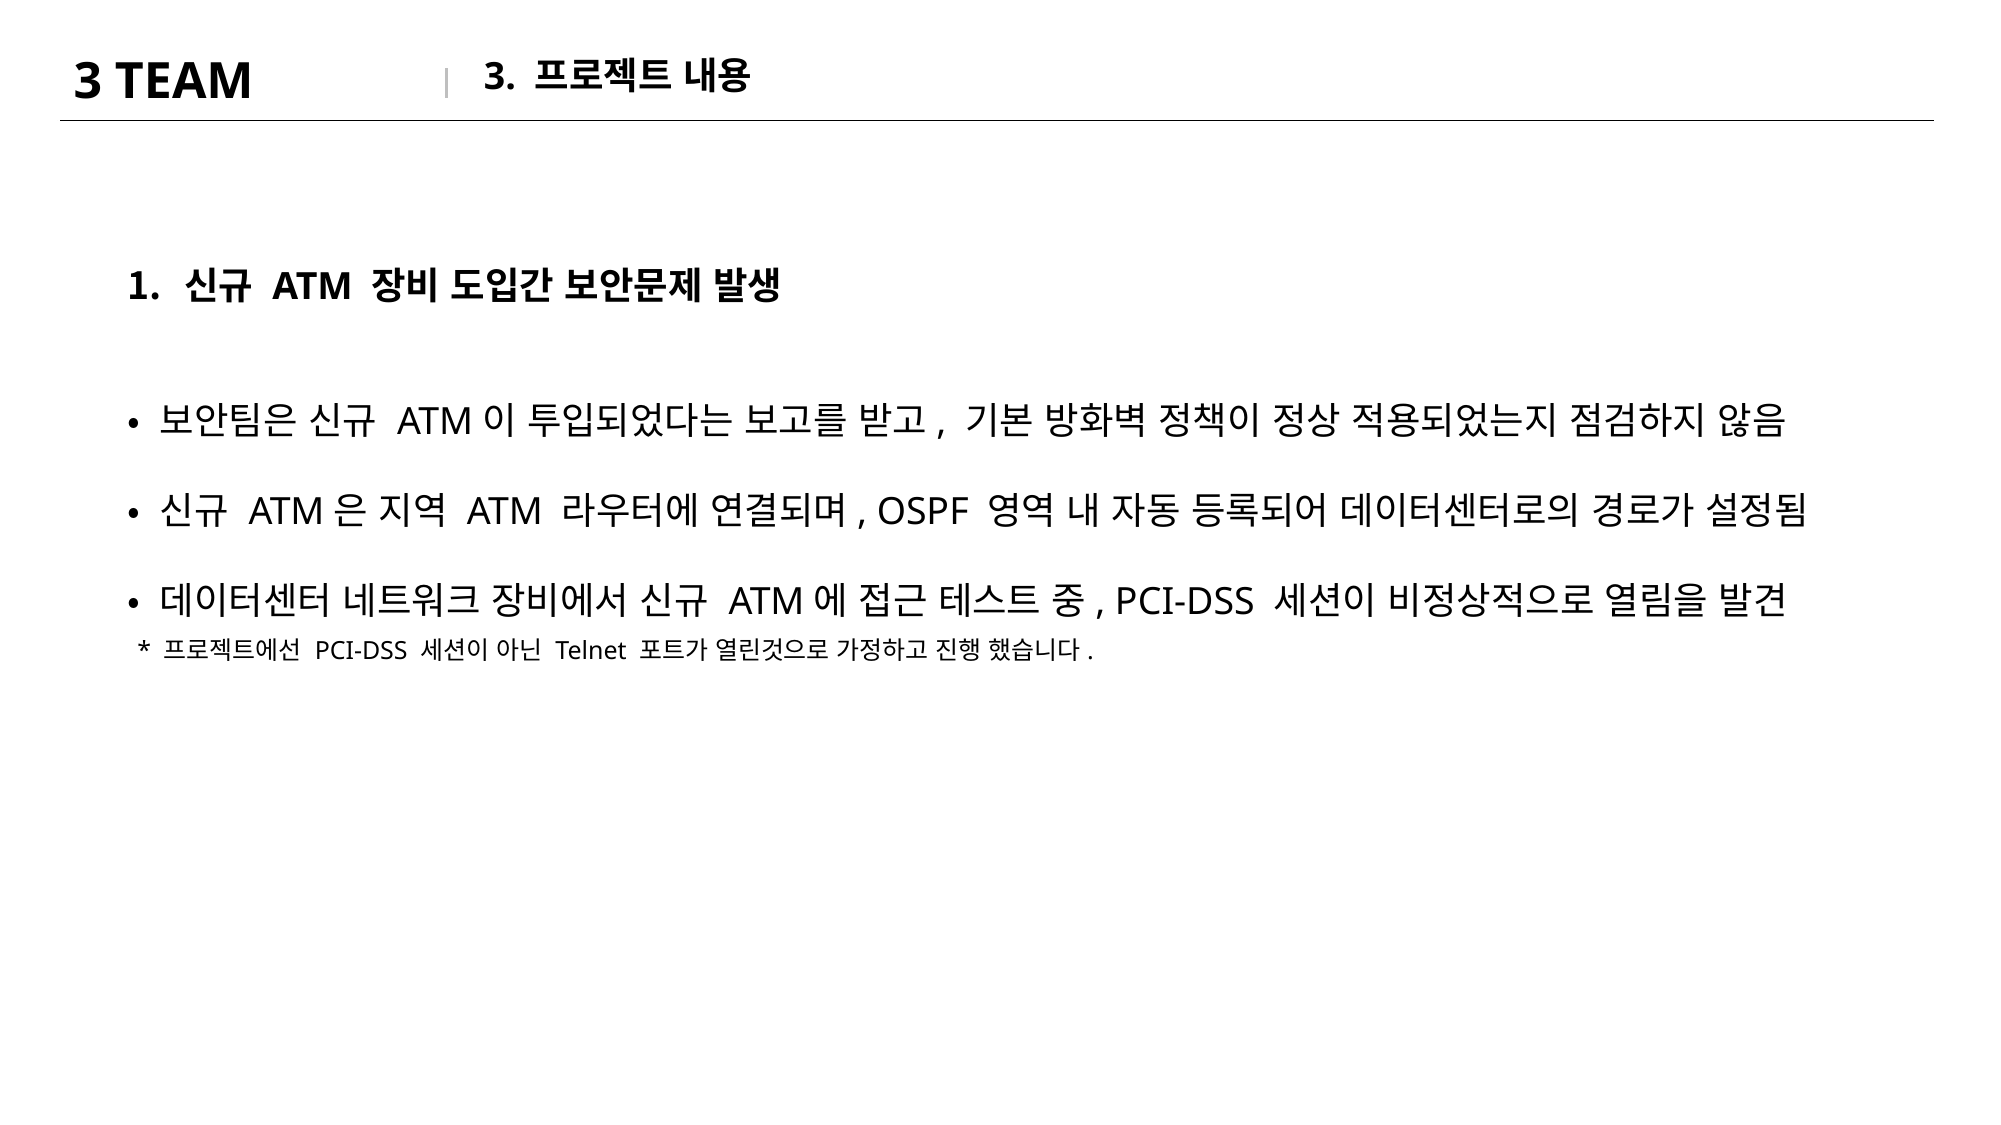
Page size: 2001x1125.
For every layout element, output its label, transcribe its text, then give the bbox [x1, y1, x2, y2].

text_box 3. 프로젝트 내용 [469, 44, 768, 105]
text_box 신규 ATM 장비 도입간 보안문제 발생 • 보안팀은 신규 ATM이 투입되었다는 보고를 받고, 기본 방화벽 정책이 정상 적용되었는지 점검하지 않음 • 신규 ATM은 지역 ATM 라우터에 연결되며, OSPF 영역 내 자동 등록되어 데이터센터로의 경로가 설정됨 • 데이터센터 네트워크 장비에서 신규 ATM에 접근 테스트 중, PCI-DSS 세션이 비정상적으로 열림을 발견 * 프로젝트에선 PCI-DSS 세션이 아닌 Telnet 포트가 열린것으로 가정하고 진행 했습니다. [113, 254, 1825, 720]
table_header 3 TEAM [60, 38, 1934, 120]
